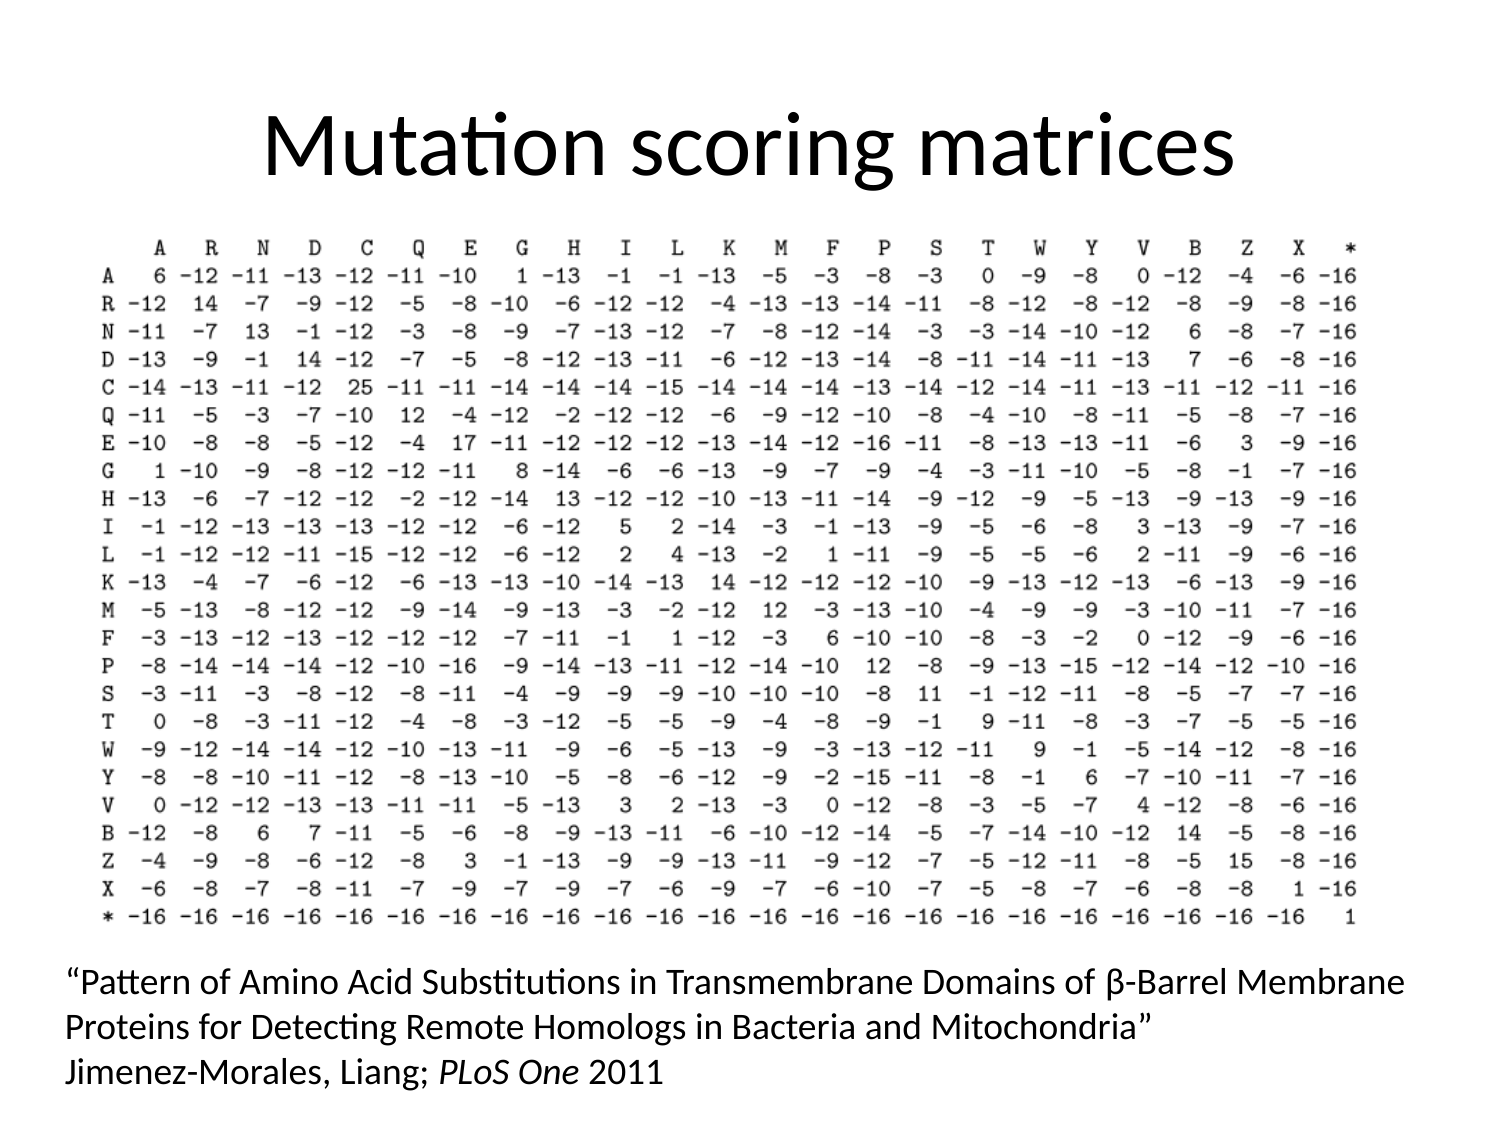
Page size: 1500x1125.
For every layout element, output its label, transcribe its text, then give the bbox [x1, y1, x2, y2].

text_box “Pattern of Amino Acid Substitutions in Transmembrane Domains of β-Barrel Membrane Proteins for Detecting Remote Homologs in Bacteria and Mitochondria” Jimenez-Morales, Liang; PLoS One 2011 [49, 949, 1463, 1100]
title Mutation scoring matrices [75, 45, 1425, 233]
picture [74, 237, 1388, 953]
